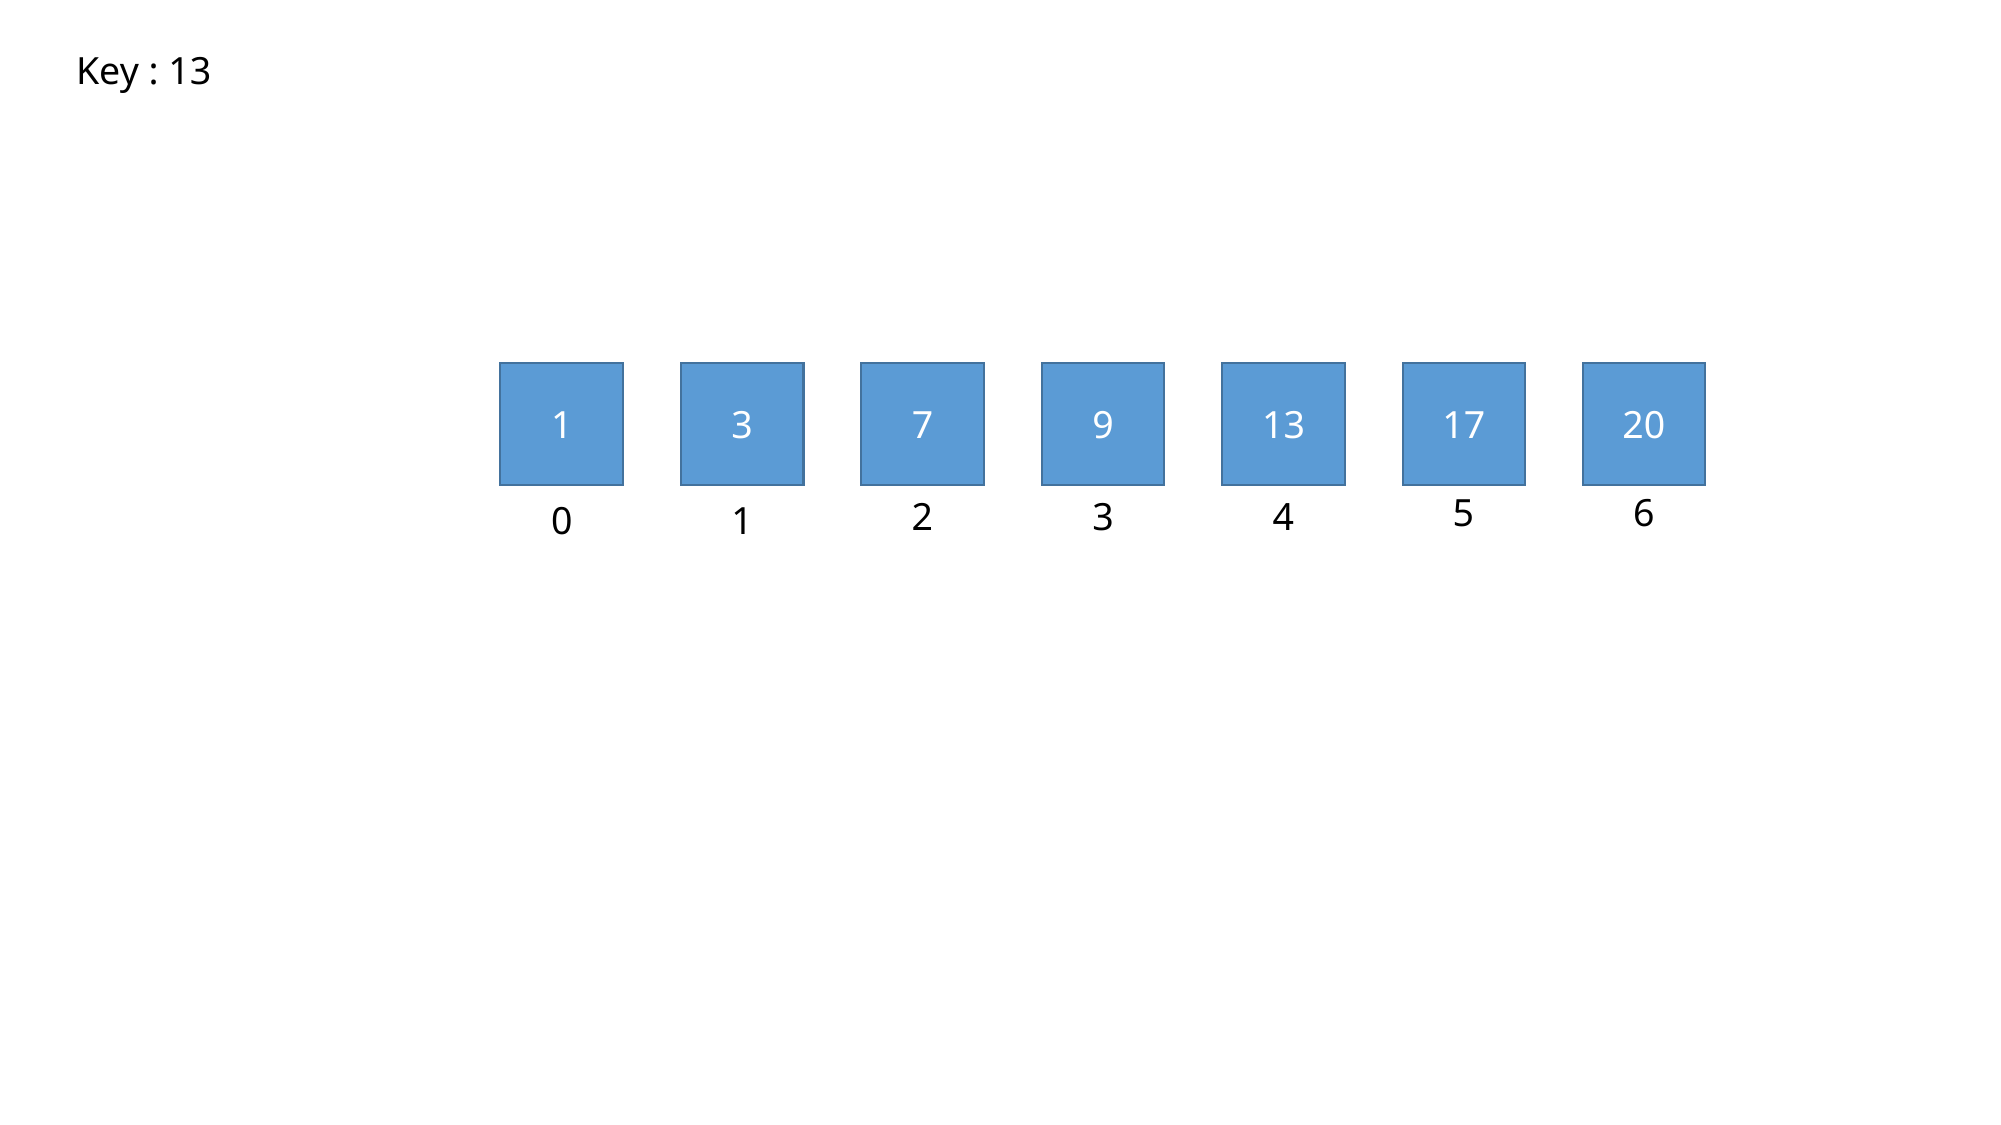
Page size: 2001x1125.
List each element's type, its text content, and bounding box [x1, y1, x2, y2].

text_box 4 [1257, 485, 1309, 546]
text_box 9 [1041, 362, 1165, 486]
text_box 1 [499, 362, 624, 486]
text_box 1 [716, 489, 768, 550]
text_box 6 [1618, 481, 1670, 542]
text_box 20 [1582, 362, 1706, 486]
text_box 7 [860, 362, 985, 486]
text_box 3 [1077, 485, 1129, 546]
text_box 17 [1402, 362, 1526, 486]
text_box Key : 13 [61, 39, 227, 100]
text_box 5 [1437, 481, 1489, 542]
text_box 13 [1221, 362, 1346, 486]
text_box 3 [680, 362, 805, 486]
text_box 0 [536, 489, 588, 550]
text_box 2 [896, 485, 949, 546]
